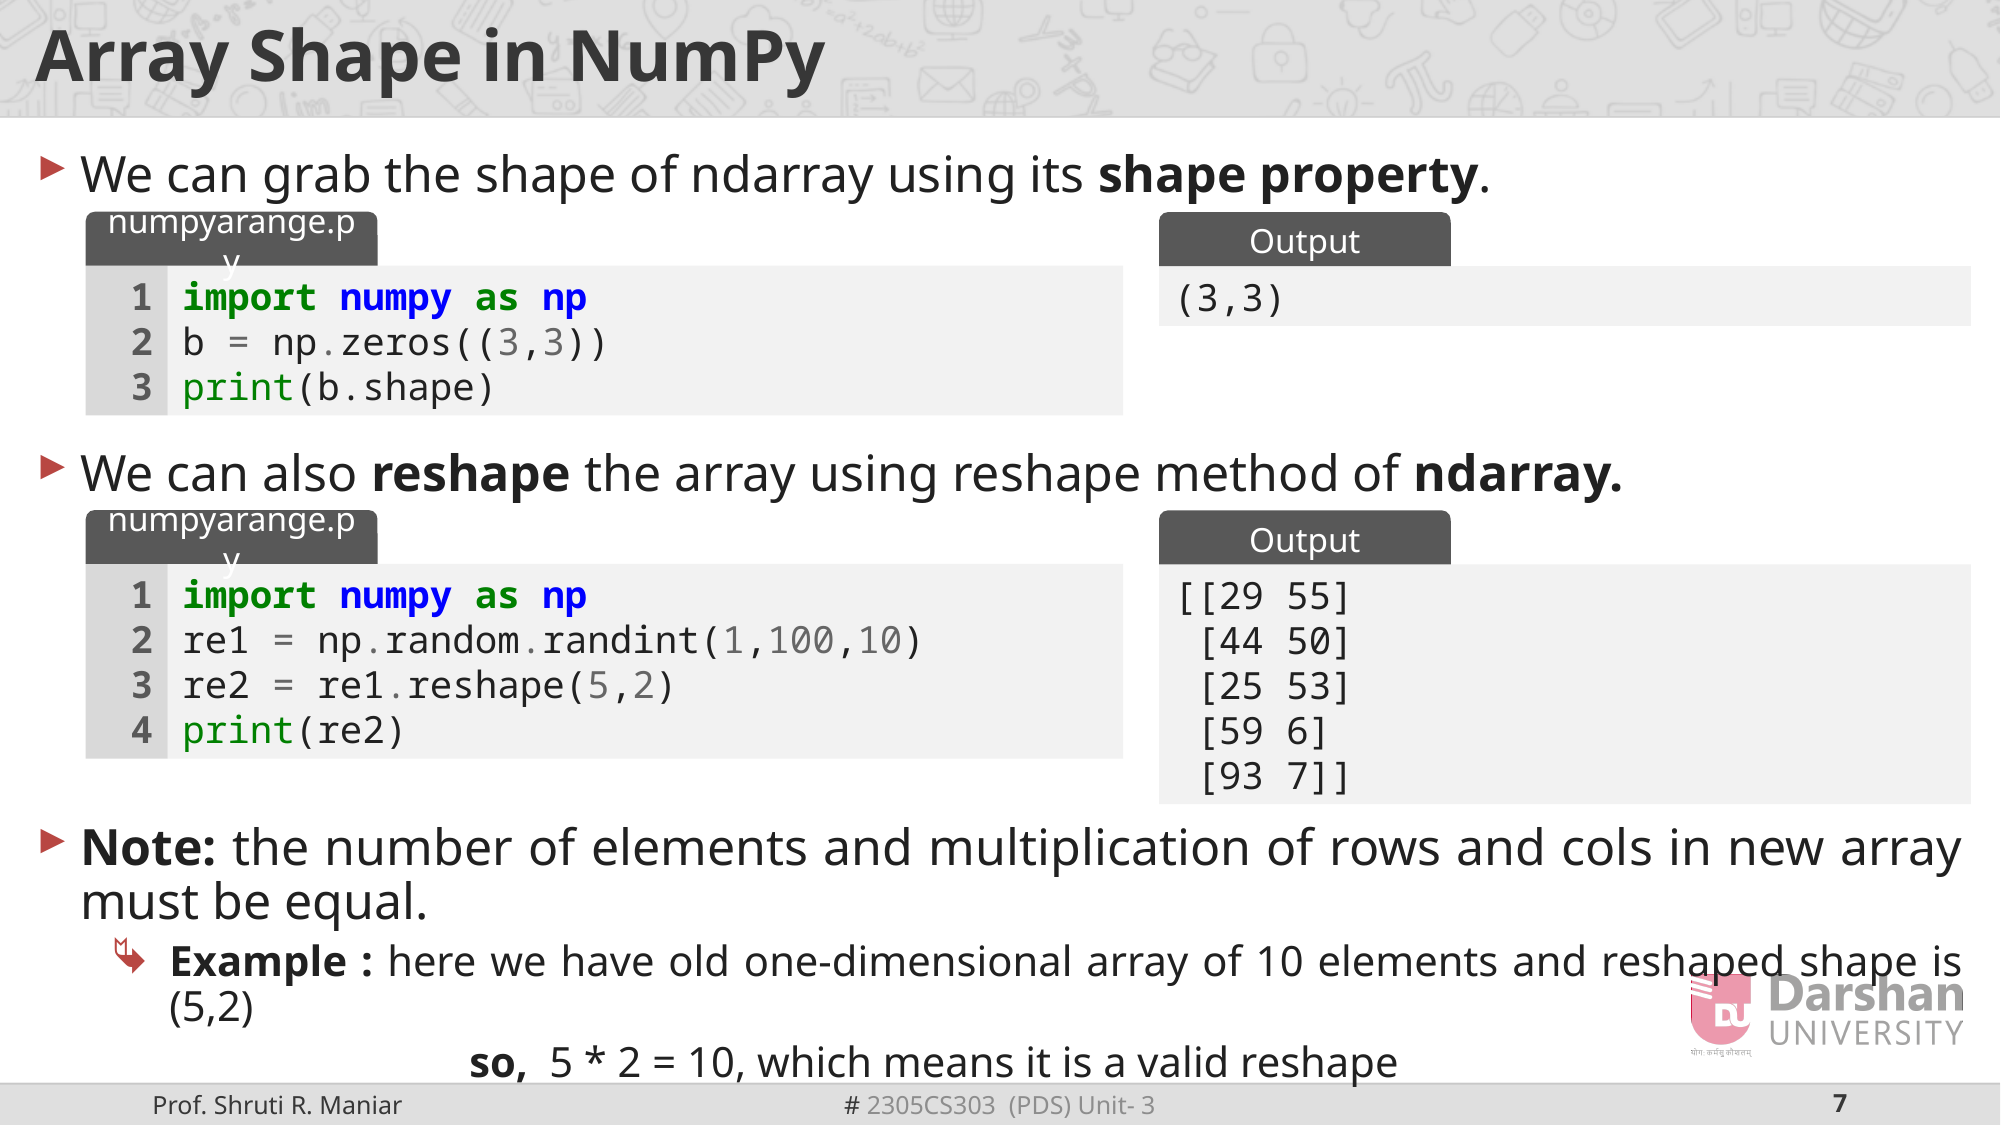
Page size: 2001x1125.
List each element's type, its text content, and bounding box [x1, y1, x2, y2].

text_box numpyarange.py [84, 210, 379, 267]
list We can grab the shape of ndarray using its shape property. We can also reshape the array using reshape method of ndarray. Note: the number of elements and multiplication of rows and cols in new array must be equal. Example : here we have old one-dimensional array of 10 elements and reshaped shape is (5,2) so, 5 * 2 = 10, which means it is a valid reshape [21, 141, 1979, 851]
title Array Shape in NumPy [0, 0, 2000, 117]
text_box import numpy as np b = np.zeros((3,3)) print(b.shape) [168, 265, 1124, 416]
text_box numpyarange.py [84, 508, 379, 566]
text_box [[29 55] [44 50] [25 53] [59 6] [93 7]] [1159, 564, 1971, 805]
text_box import numpy as np re1 = np.random.randint(1,100,10) re2 = re1.reshape(5,2) print(re2) [168, 563, 1124, 759]
text_box Output [1157, 211, 1452, 268]
text_box 1 2 3 4 [85, 566, 168, 759]
text_box (3,3) [1159, 266, 1971, 326]
text_box Output [1157, 509, 1452, 566]
text_box 1 2 3 [85, 267, 168, 416]
